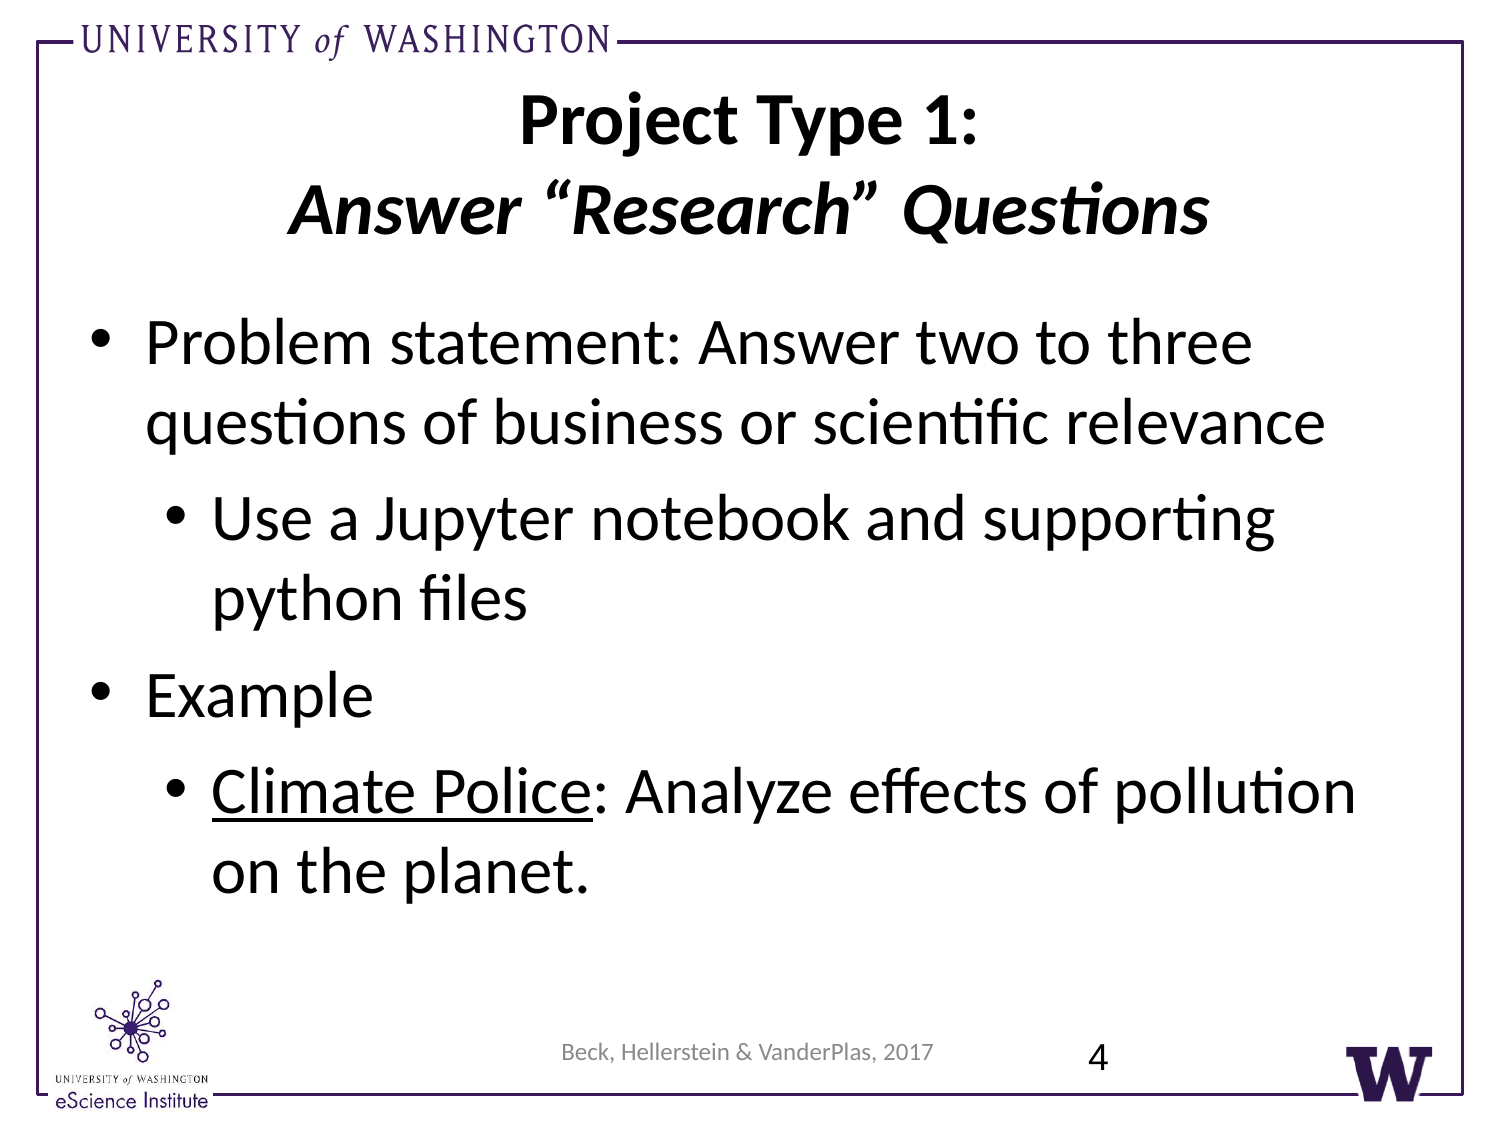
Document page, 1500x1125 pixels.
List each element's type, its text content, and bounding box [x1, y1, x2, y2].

text_box Problem statement: Answer two to three questions of business or scientific relevance Use a Jupyter notebook and supporting python files Example Climate Police: Analyze effects of pollution on the planet. [74, 289, 1425, 1000]
picture [48, 978, 213, 1113]
text_box 4 [1073, 1024, 1300, 1085]
footer Beck, Hellerstein & VanderPlas, 2017 [510, 1027, 986, 1088]
picture [81, 24, 609, 61]
text_box Project Type 1: Answer “Research” Questions [74, 62, 1425, 200]
picture [1339, 1041, 1438, 1107]
